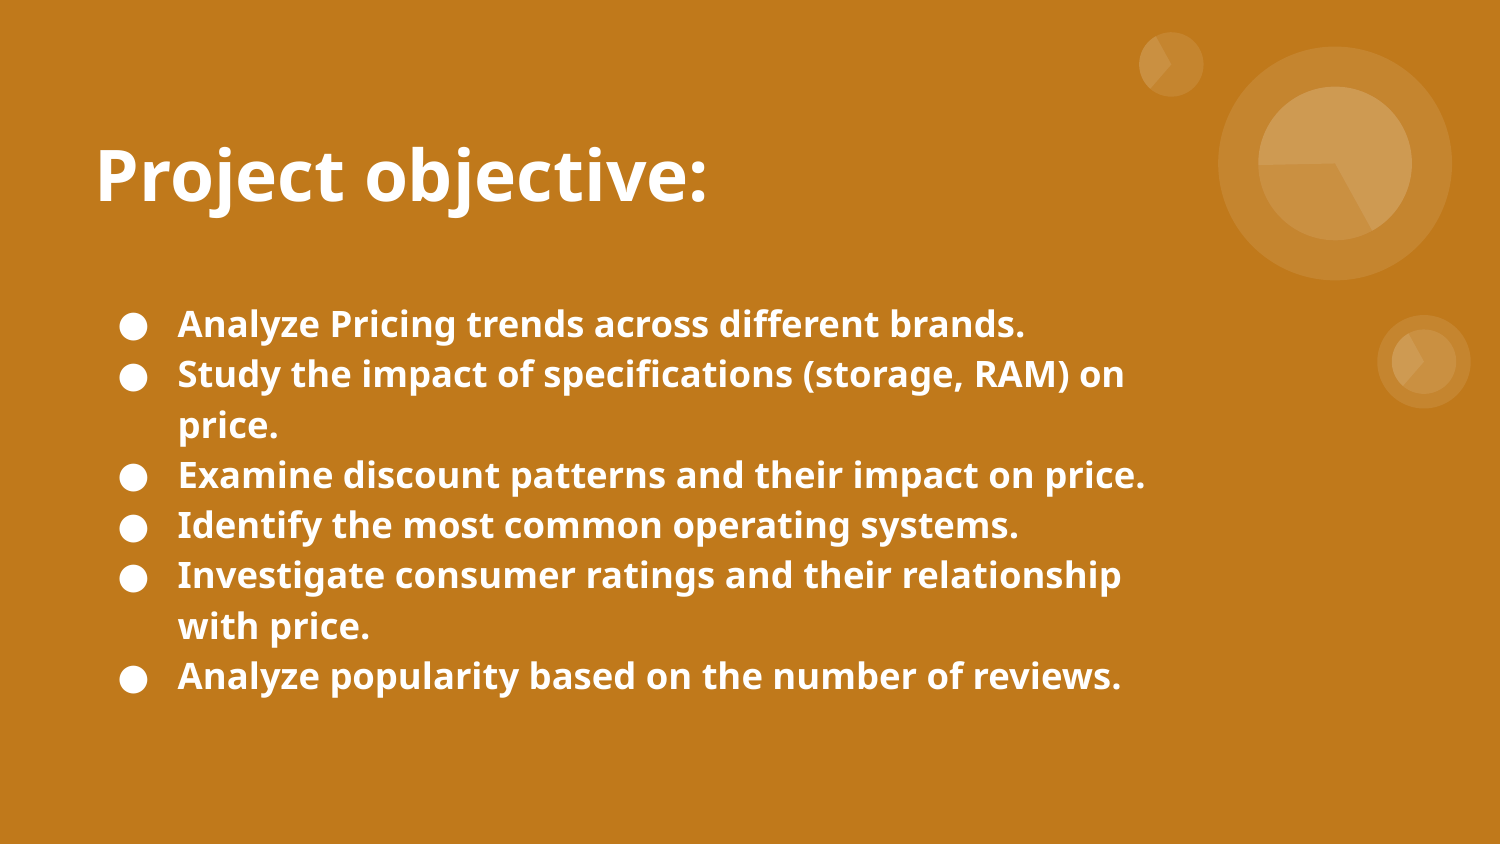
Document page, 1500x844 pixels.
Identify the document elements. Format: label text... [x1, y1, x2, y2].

title Project objective: Analyze Pricing trends across different brands. Study the impact of specifications (storage, RAM) on price. Examine discount patterns and their impact on price. Identify the most common operating systems. Investigate consumer ratings and their relationship with price. Analyze popularity based on the number of reviews. [79, 114, 1185, 716]
